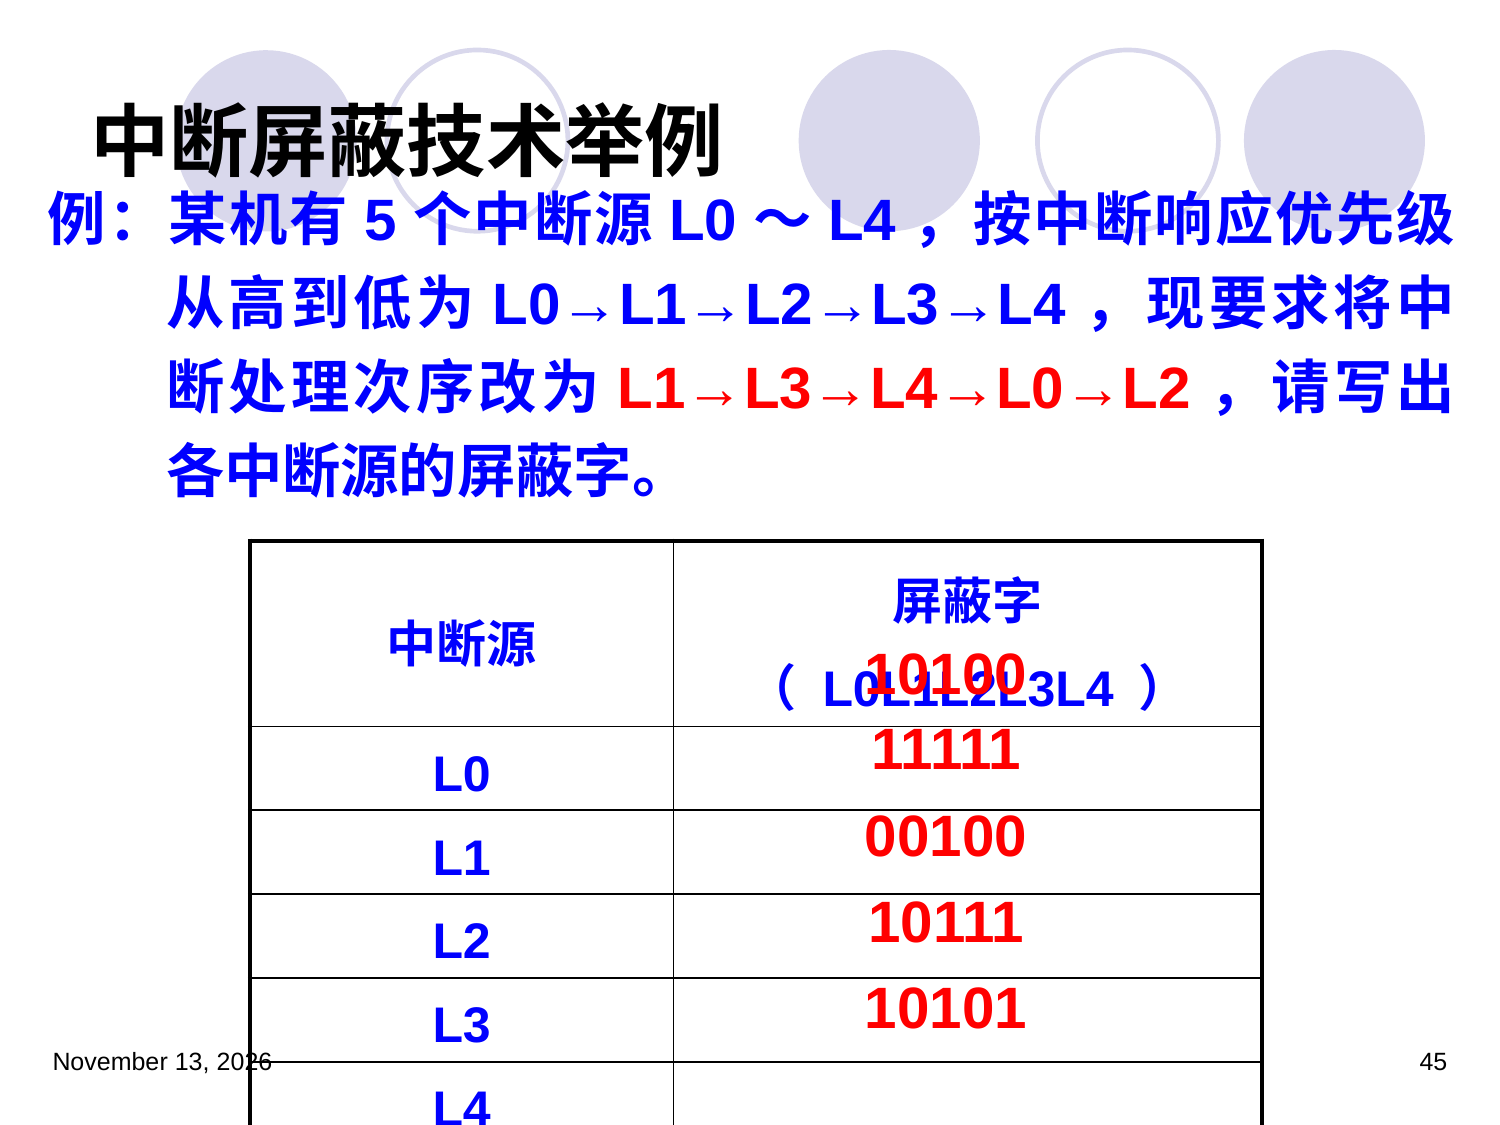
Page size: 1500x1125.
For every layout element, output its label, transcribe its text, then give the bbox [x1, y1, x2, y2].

table_header 中断源 [252, 543, 673, 726]
table_cell [674, 895, 853, 977]
text_box 10101 [850, 962, 1043, 1048]
table_cell [1040, 811, 1260, 893]
table_cell [674, 811, 853, 893]
title 中断屏蔽技术举例 [75, 45, 1425, 160]
list 例：某机有5个中断源L0～L4，按中断响应优先级从高到低为L0→L1→L2→L3→L4，现要求将中断处理次序改为L1→L3→L4→L0→L2，请写出各中断源的屏蔽字。 [32, 160, 1470, 551]
table_cell L1 [252, 811, 673, 893]
text_box 11111 [856, 703, 1036, 789]
table_cell [1040, 895, 1260, 977]
table_header 屏蔽字（ L0L1L2L3L4 ） [674, 543, 1260, 726]
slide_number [37, 1037, 248, 1113]
slide_number 45 [1264, 1037, 1463, 1113]
table_cell L0 [252, 727, 673, 809]
table_cell L2 [252, 895, 673, 977]
text_box 10100 [850, 628, 1043, 714]
table_cell L4 [252, 1063, 673, 1125]
table_cell L3 [252, 979, 673, 1061]
table_cell [674, 979, 1260, 1061]
text_box 00100 [850, 791, 1043, 876]
table_cell [674, 727, 1260, 809]
text_box 10111 [853, 862, 1040, 962]
table_cell [674, 1063, 1260, 1125]
